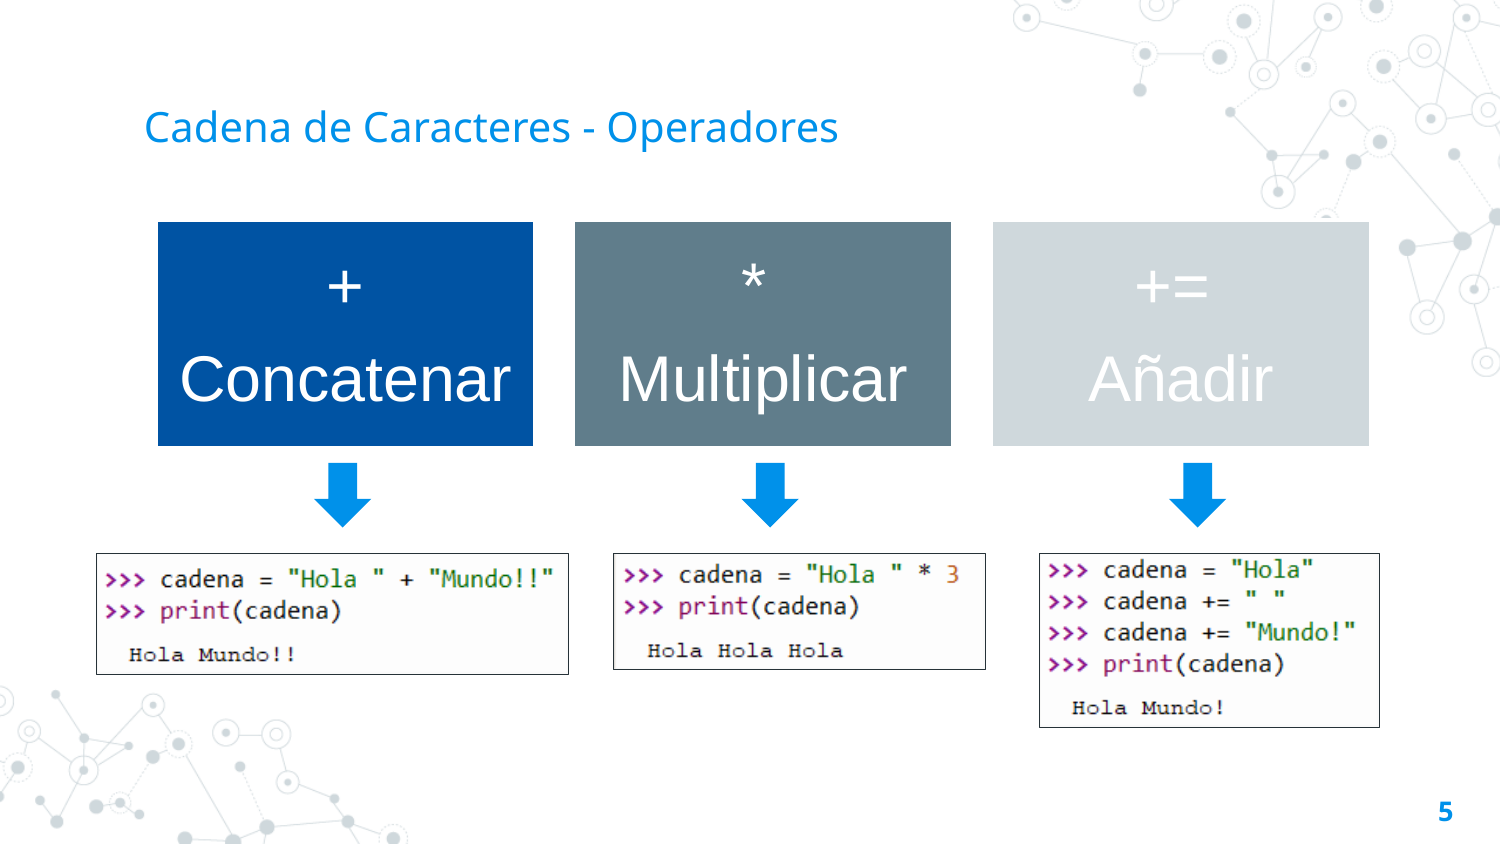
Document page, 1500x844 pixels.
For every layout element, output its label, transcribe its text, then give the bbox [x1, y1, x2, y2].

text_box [155, 179, 1372, 489]
text_box [312, 497, 374, 530]
title Cadena de Caracteres - Operadores [128, 50, 1372, 166]
text_box [1167, 497, 1229, 530]
text_box [739, 497, 801, 530]
picture [0, 0, 1500, 844]
slide_number 5 [1378, 779, 1469, 844]
